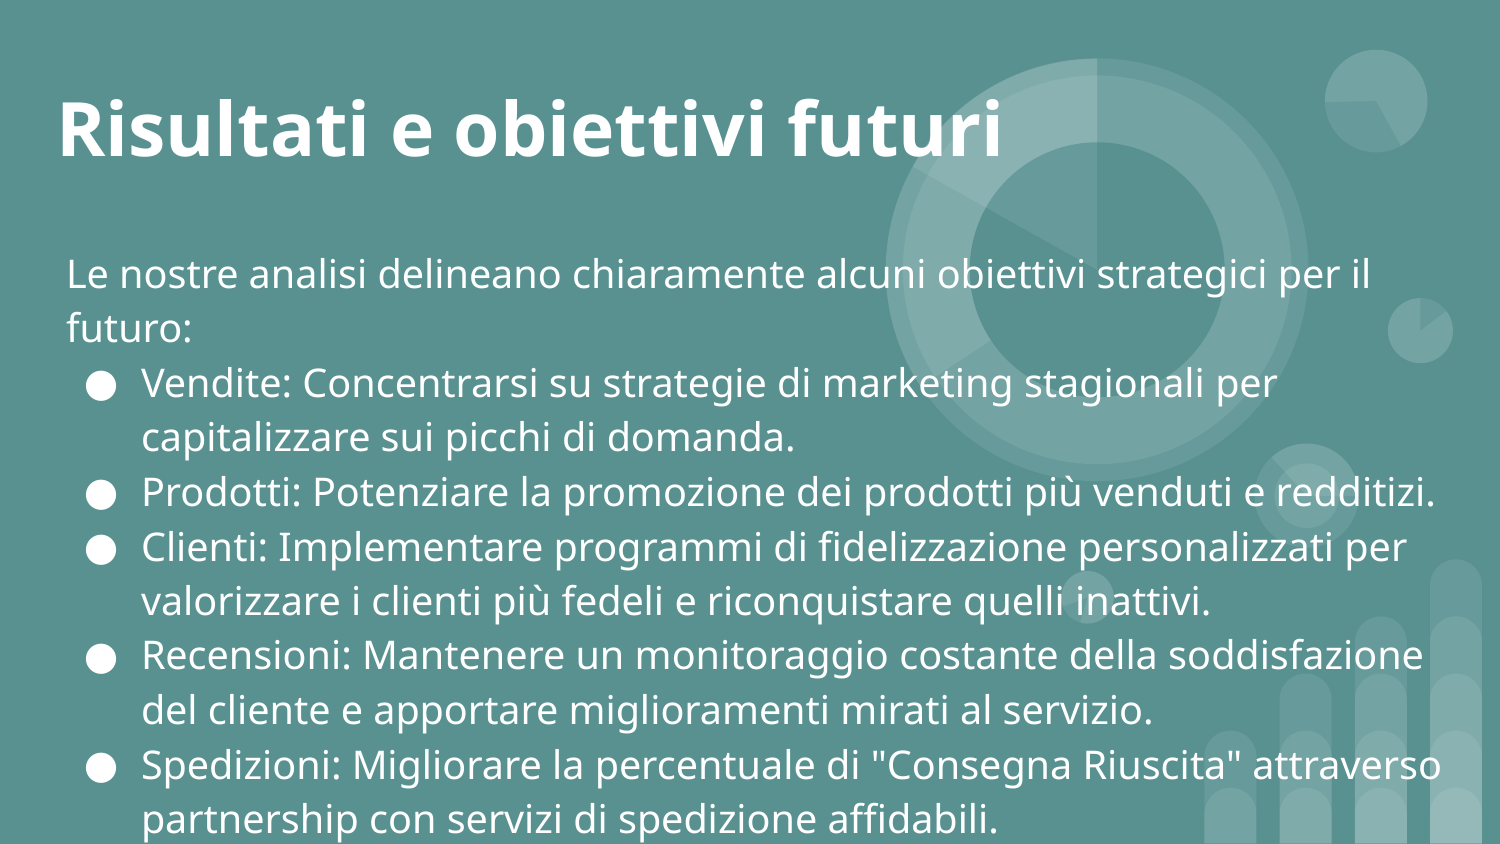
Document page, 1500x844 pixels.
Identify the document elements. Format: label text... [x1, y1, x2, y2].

title Risultati e obiettivi futuri [41, 49, 1439, 205]
subtitle Le nostre analisi delineano chiaramente alcuni obiettivi strategici per il futuro: Vendite: Concentrarsi su strategie di marketing stagionali per capitalizzare sui picchi di domanda. Prodotti: Potenziare la promozione dei prodotti più venduti e redditizi. Clienti: Implementare programmi di fidelizzazione personalizzati per valorizzare i clienti più fedeli e riconquistare quelli inattivi. Recensioni: Mantenere un monitoraggio costante della soddisfazione del cliente e apportare miglioramenti mirati al servizio. Spedizioni: Migliorare la percentuale di "Consegna Riuscita" attraverso partnership con servizi di spedizione affidabili. [51, 226, 1500, 808]
